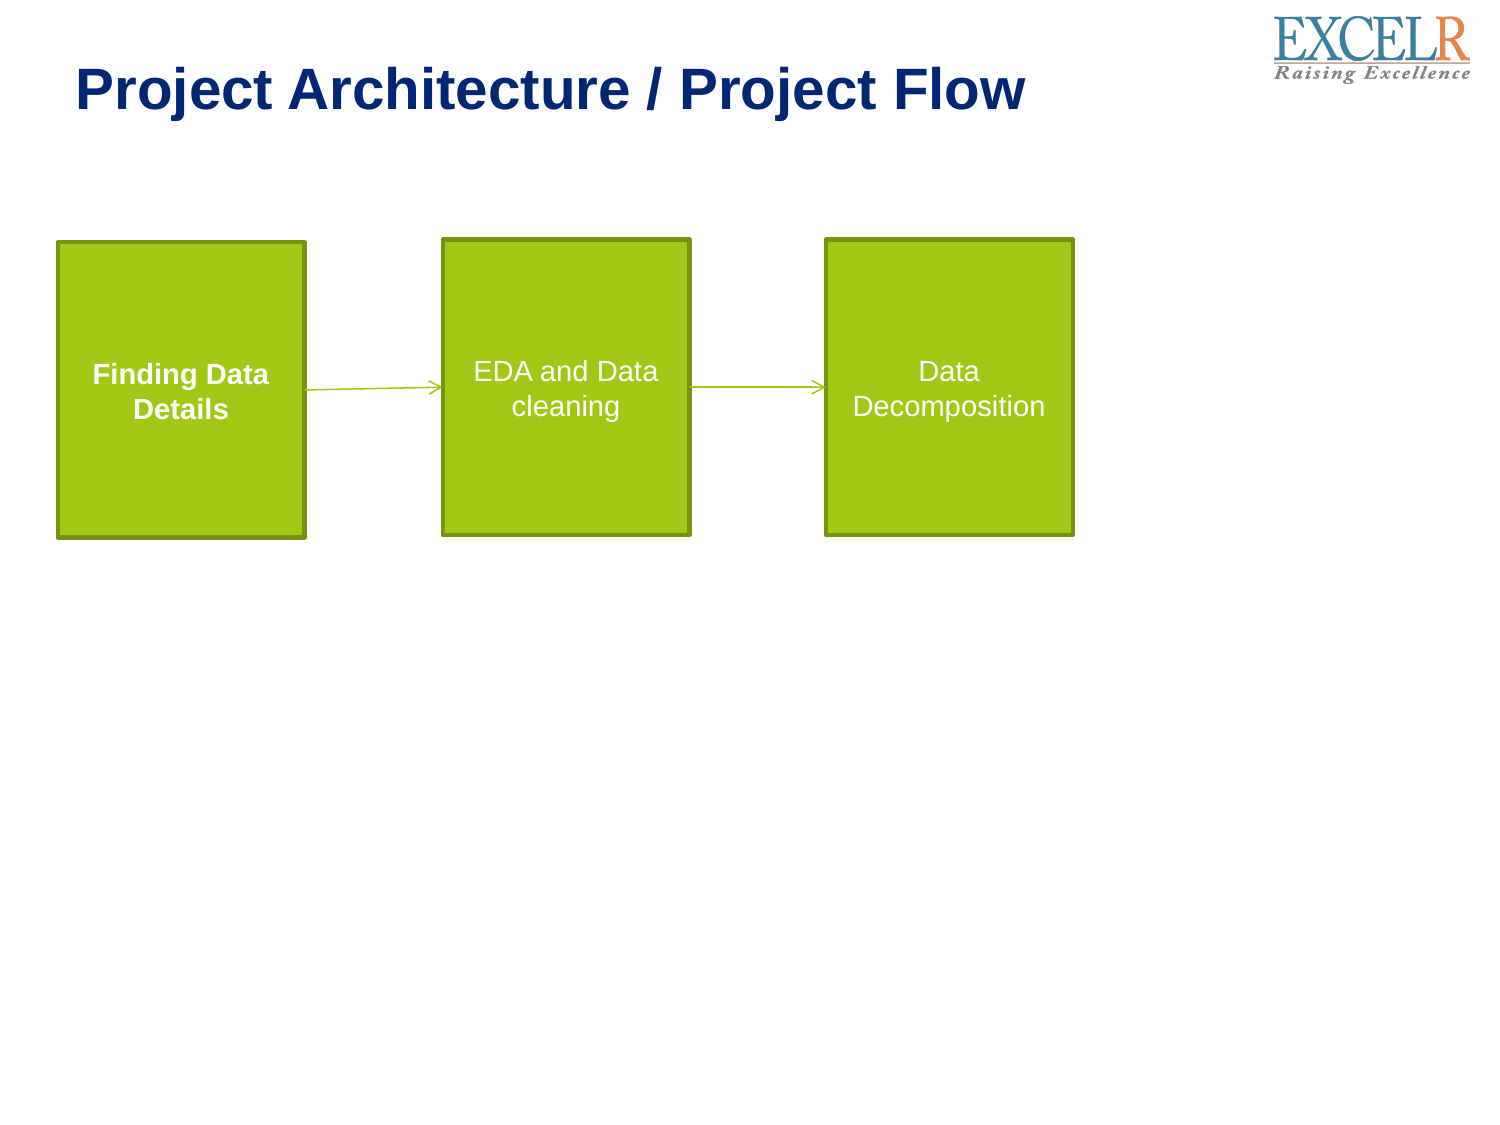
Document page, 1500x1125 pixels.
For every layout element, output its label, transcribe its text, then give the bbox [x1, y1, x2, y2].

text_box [304, 386, 443, 391]
picture [1274, 16, 1470, 85]
text_box Finding Data Details [56, 240, 307, 540]
text_box Project Architecture / Project Flow [60, 43, 1068, 130]
text_box EDA and Data cleaning [441, 237, 692, 537]
text_box Data Decomposition [824, 237, 1075, 537]
